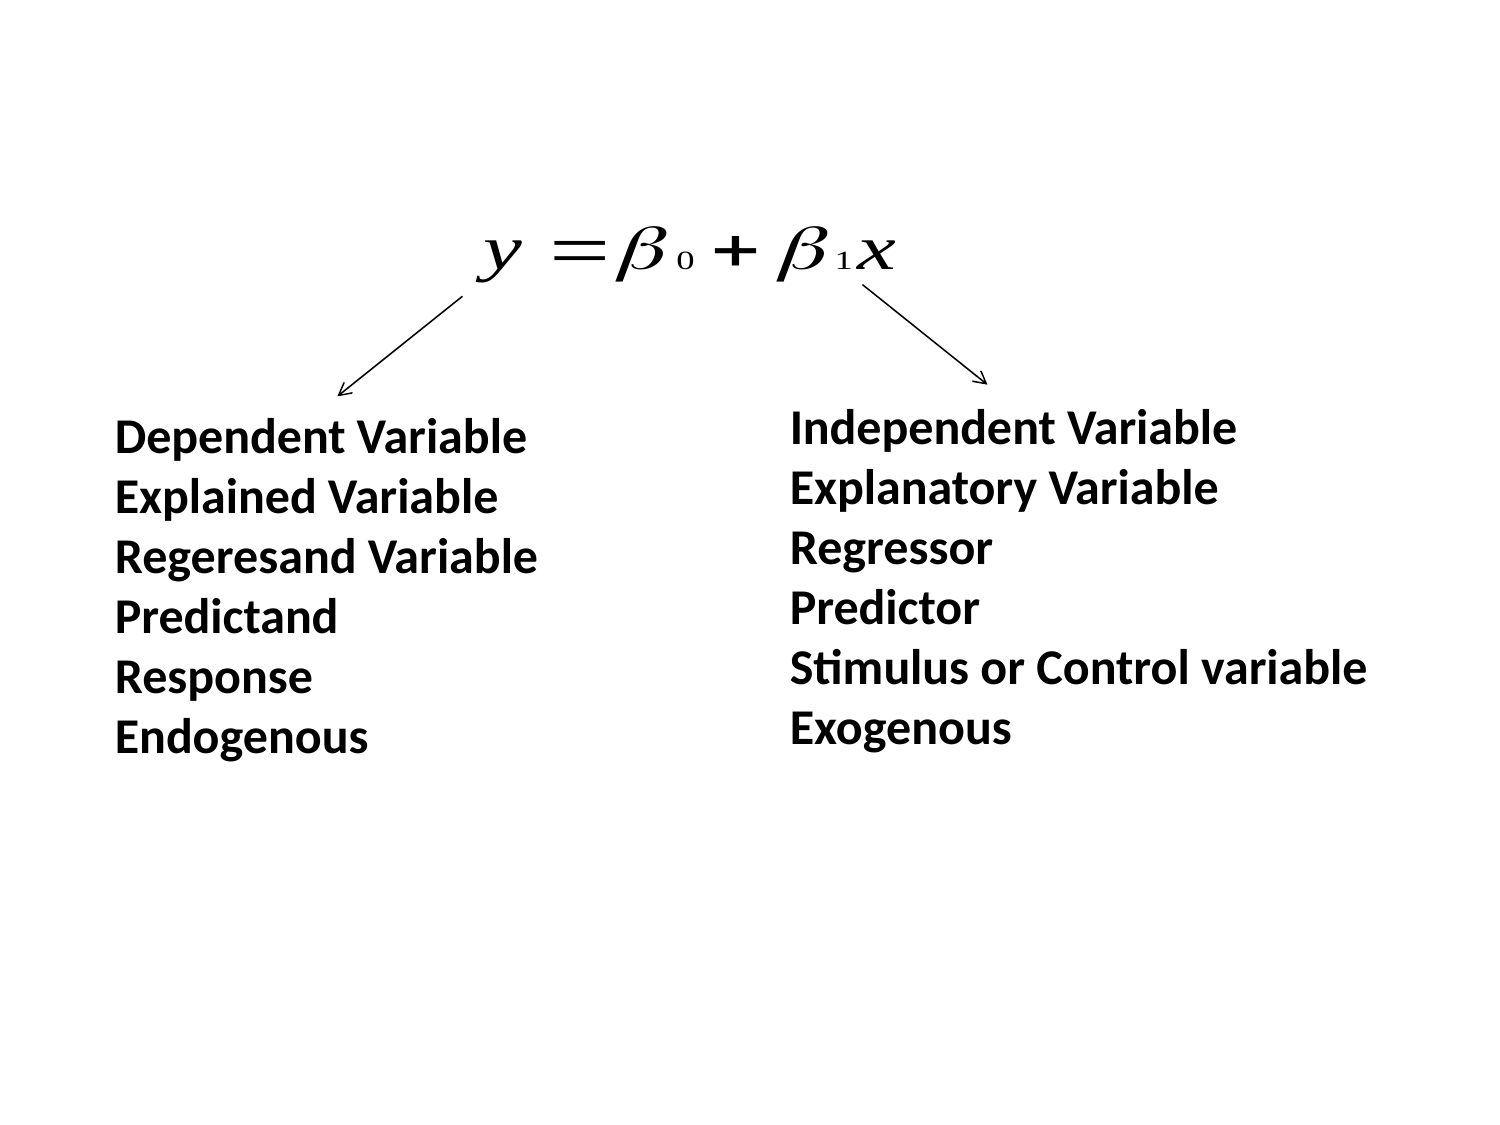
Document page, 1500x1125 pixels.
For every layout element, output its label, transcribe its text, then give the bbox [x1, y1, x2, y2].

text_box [337, 296, 463, 397]
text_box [462, 212, 914, 297]
text_box Independent Variable Explanatory Variable Regressor Predictor Stimulus or Control variable Exogenous [774, 387, 1413, 763]
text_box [862, 284, 988, 385]
text_box Dependent Variable Explained Variable Regeresand Variable Predictand Response Endogenous [99, 396, 575, 771]
